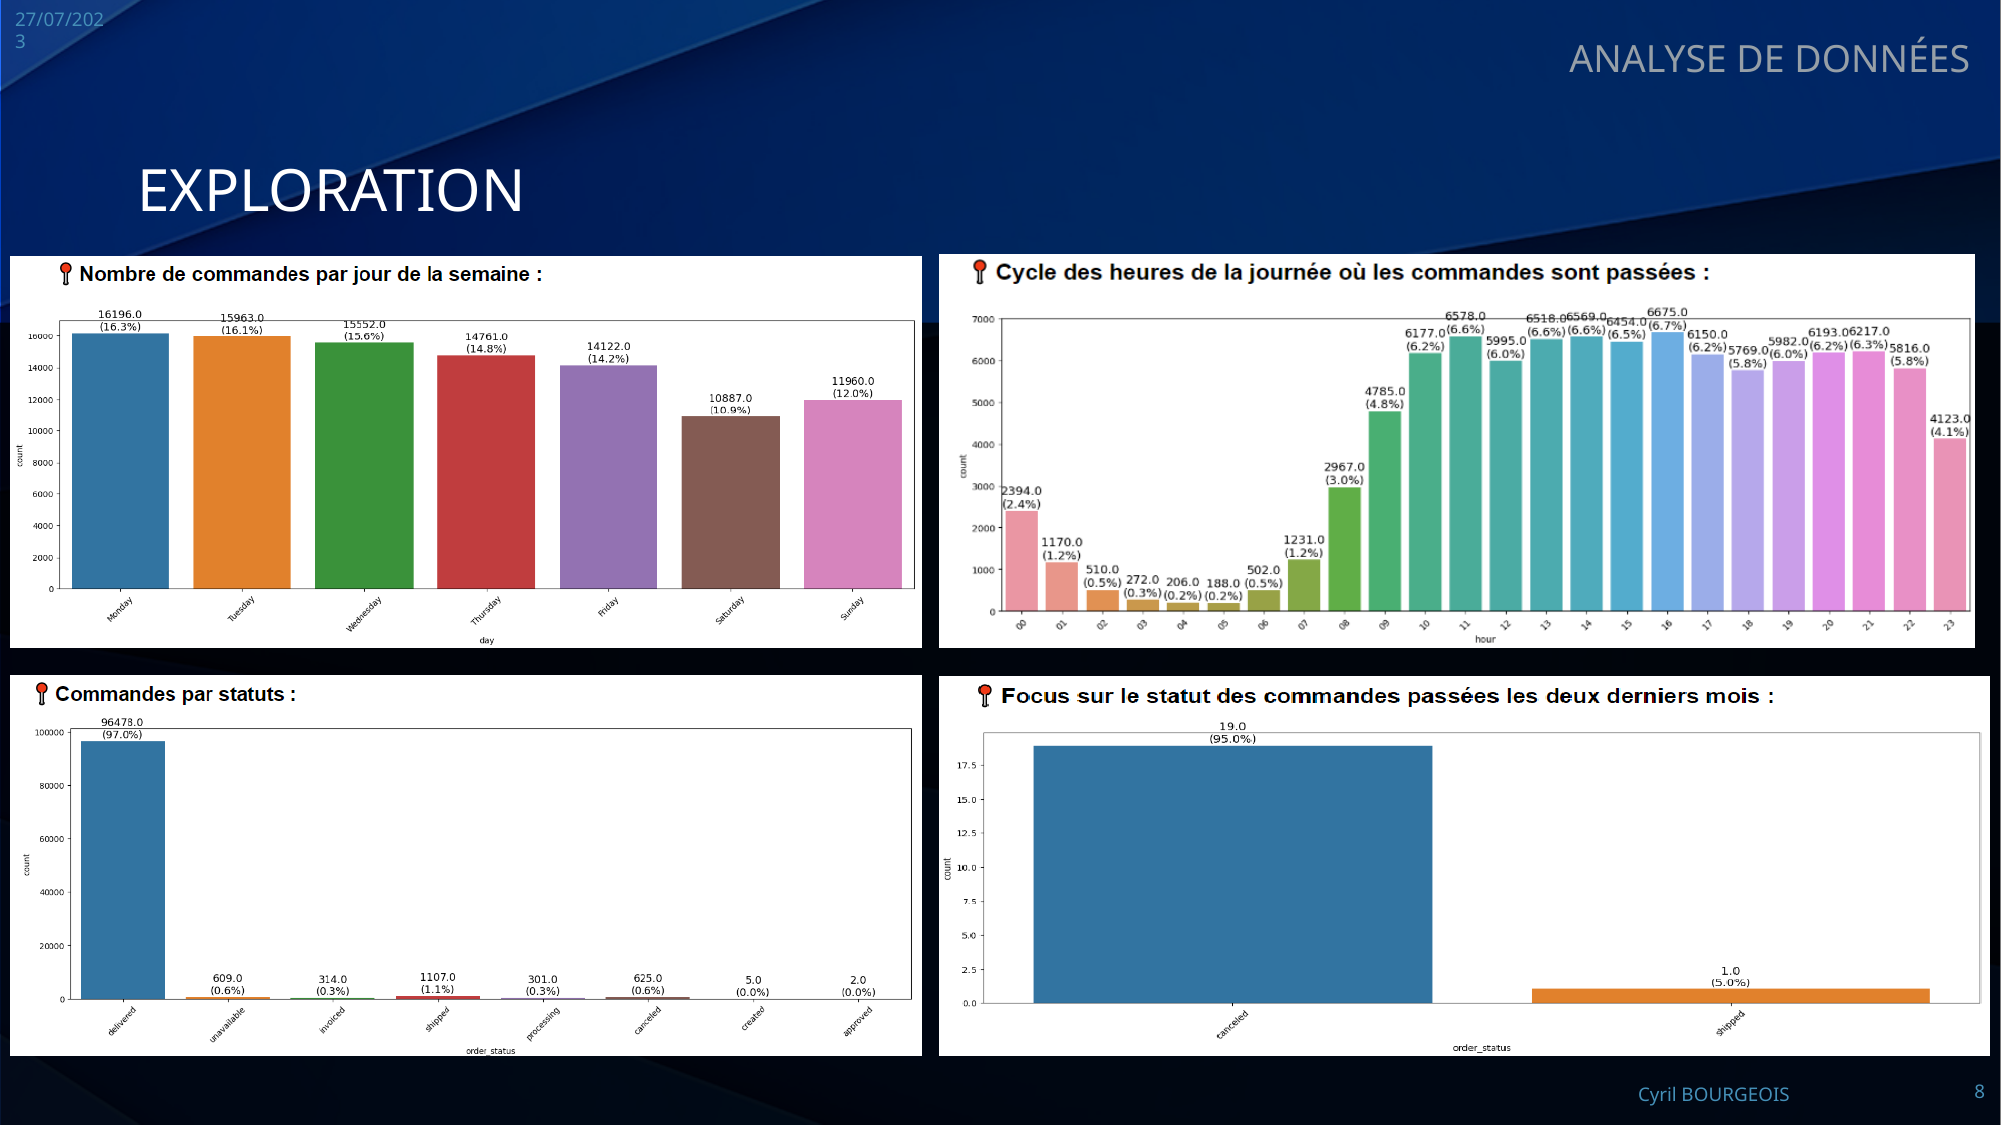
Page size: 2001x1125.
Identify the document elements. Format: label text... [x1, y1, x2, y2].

picture [938, 675, 1990, 1056]
picture [10, 675, 923, 1056]
text_box 27/07/2023 [0, 0, 125, 60]
picture [0, 0, 2000, 1125]
text_box Cyril BOURGEOIS [1606, 1065, 1805, 1124]
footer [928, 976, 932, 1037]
slide_number 8 [1827, 1062, 2000, 1123]
text_box ANALYSE DE DONNÉES [1554, 27, 2000, 88]
title EXPLORATION [137, 132, 1264, 223]
